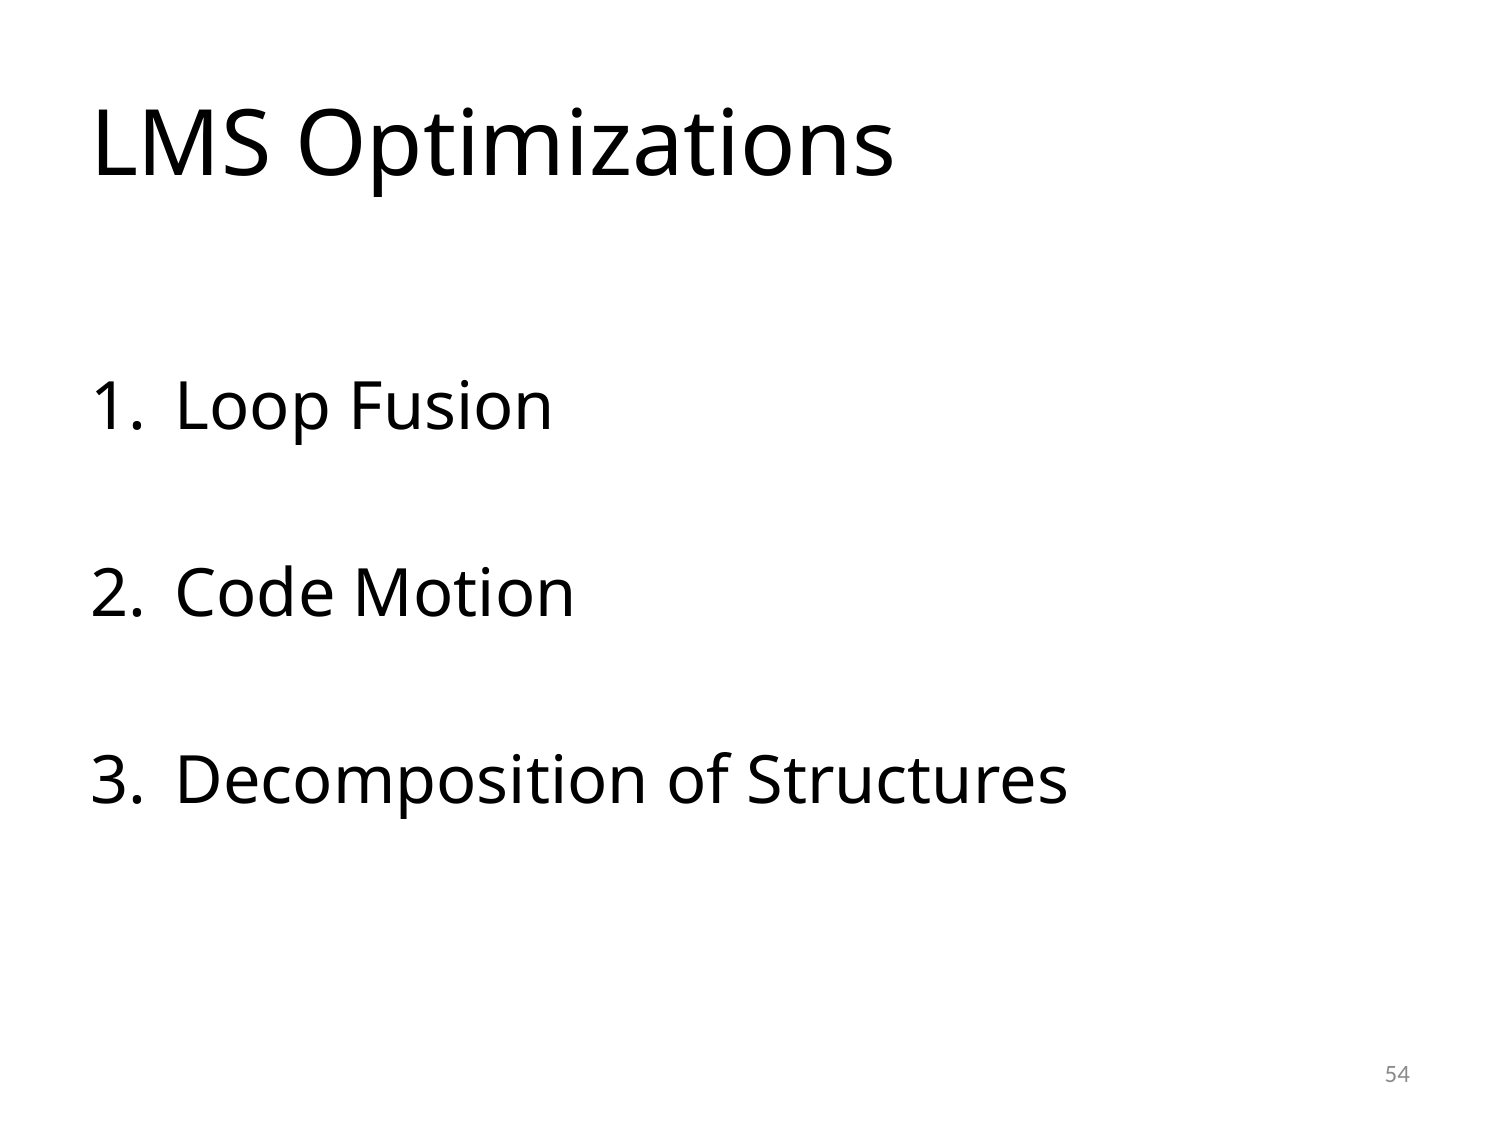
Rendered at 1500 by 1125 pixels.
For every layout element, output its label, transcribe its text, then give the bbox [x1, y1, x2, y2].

title LMS Optimizations [75, 45, 1425, 233]
slide_number 54 [1074, 1042, 1425, 1103]
list Loop Fusion Code Motion Decomposition of Structures [75, 262, 1425, 1005]
